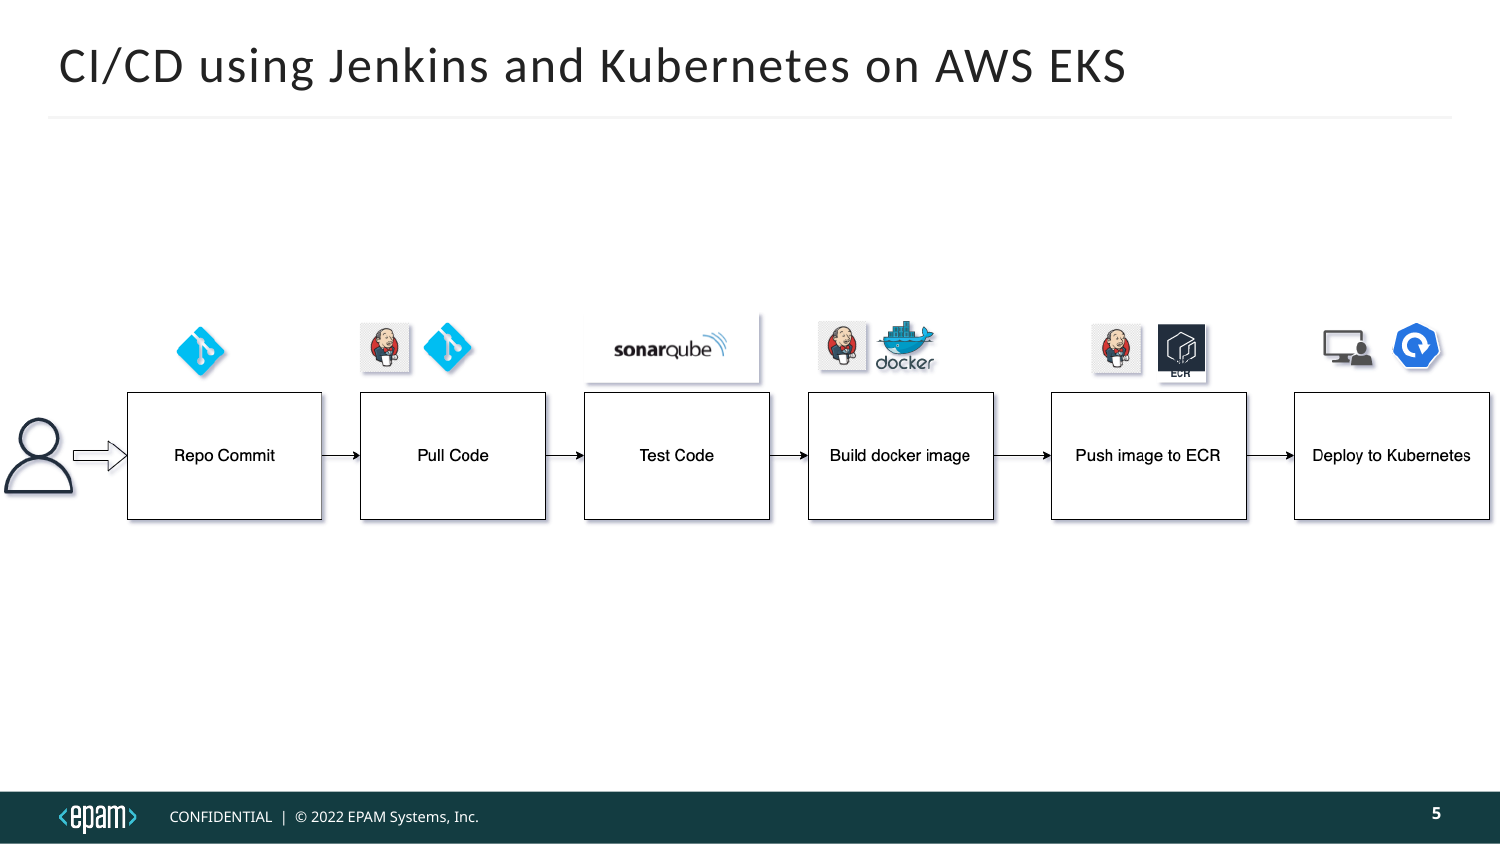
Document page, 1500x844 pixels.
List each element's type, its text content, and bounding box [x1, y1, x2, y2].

picture [0, 312, 1500, 531]
title CI/CD using Jenkins and Kubernetes on AWS EKS [59, 37, 1442, 87]
slide_number 5 [1216, 791, 1442, 844]
